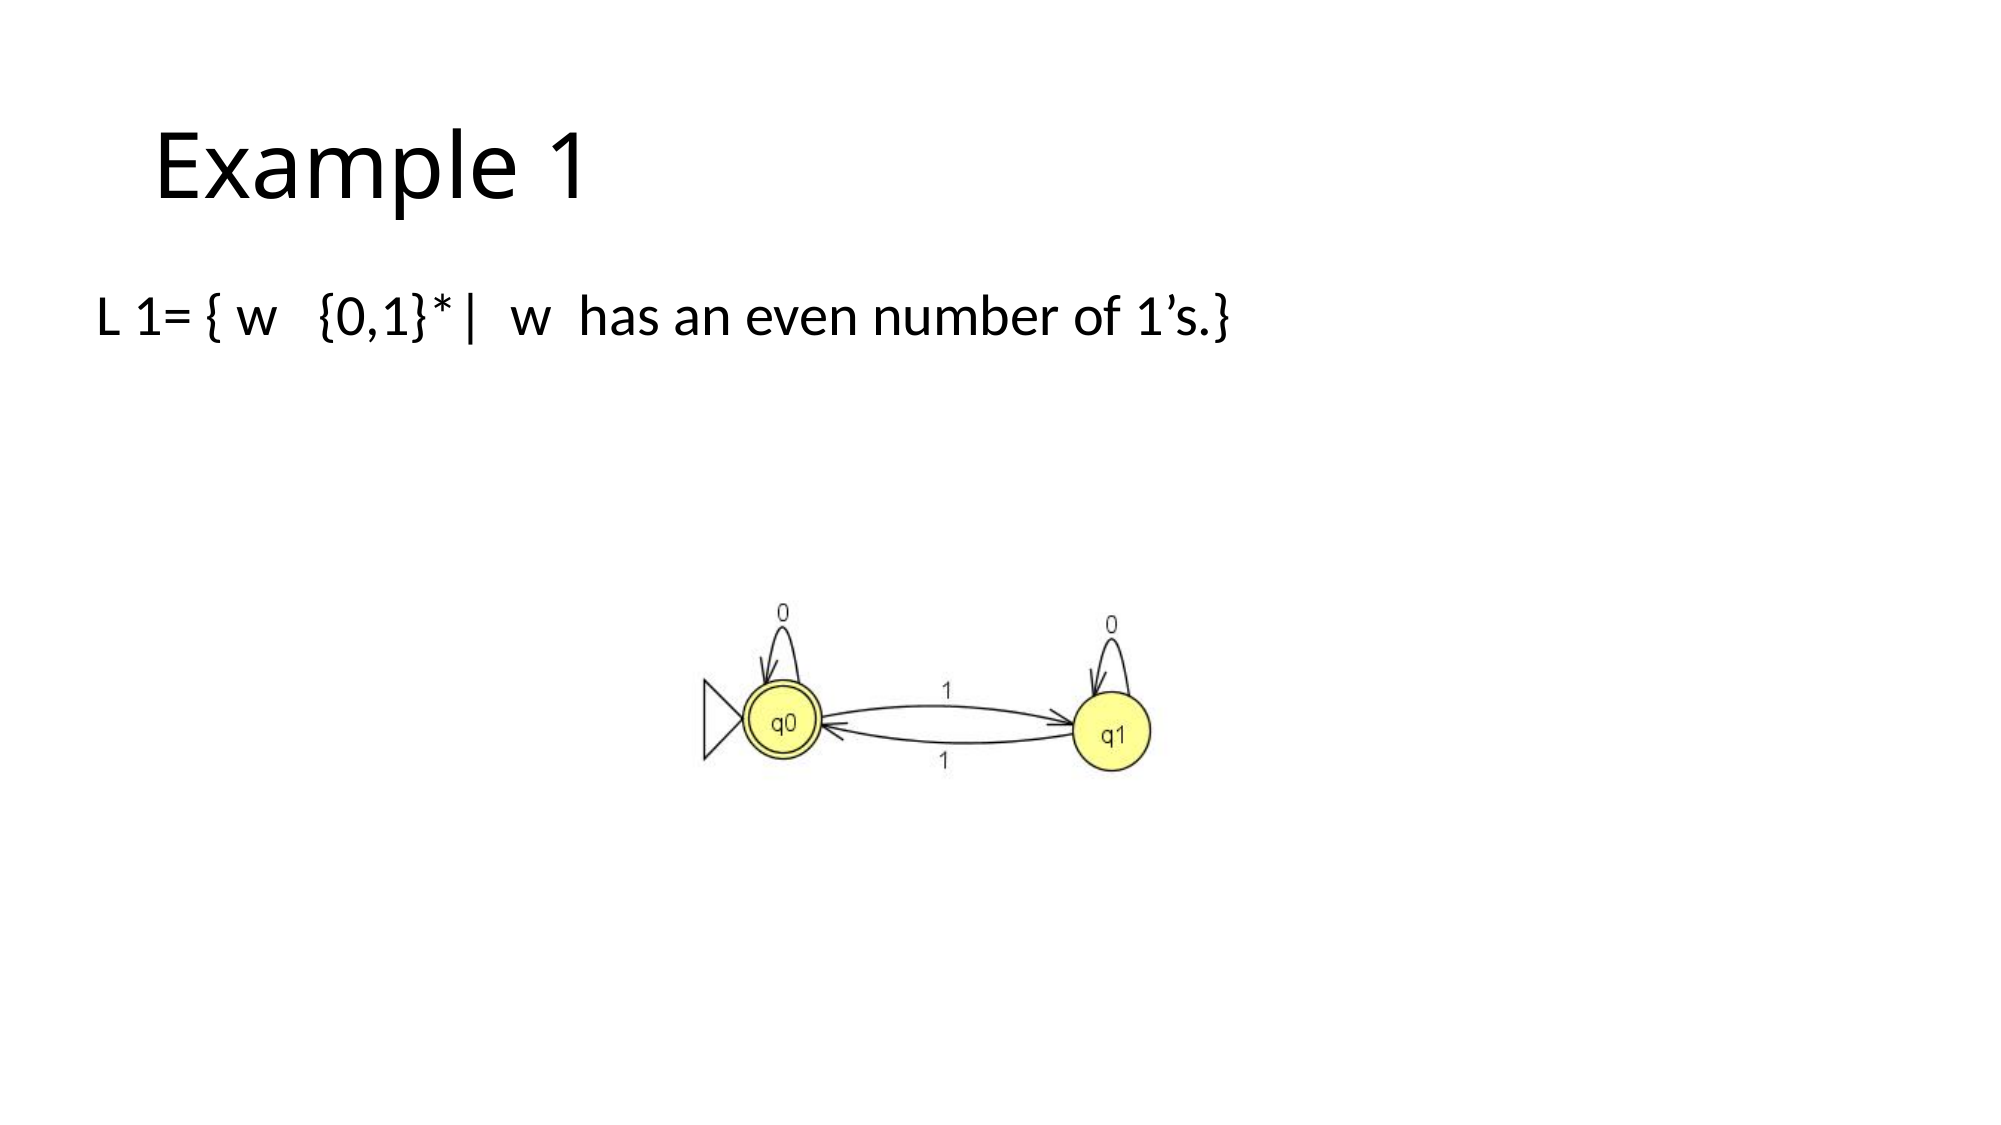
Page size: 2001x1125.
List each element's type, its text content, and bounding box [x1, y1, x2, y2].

list L 1= { w {0,1}*| w has an even number of 1’s.} [81, 277, 1863, 1014]
title Example 1 [137, 59, 1863, 277]
picture [573, 351, 1401, 797]
